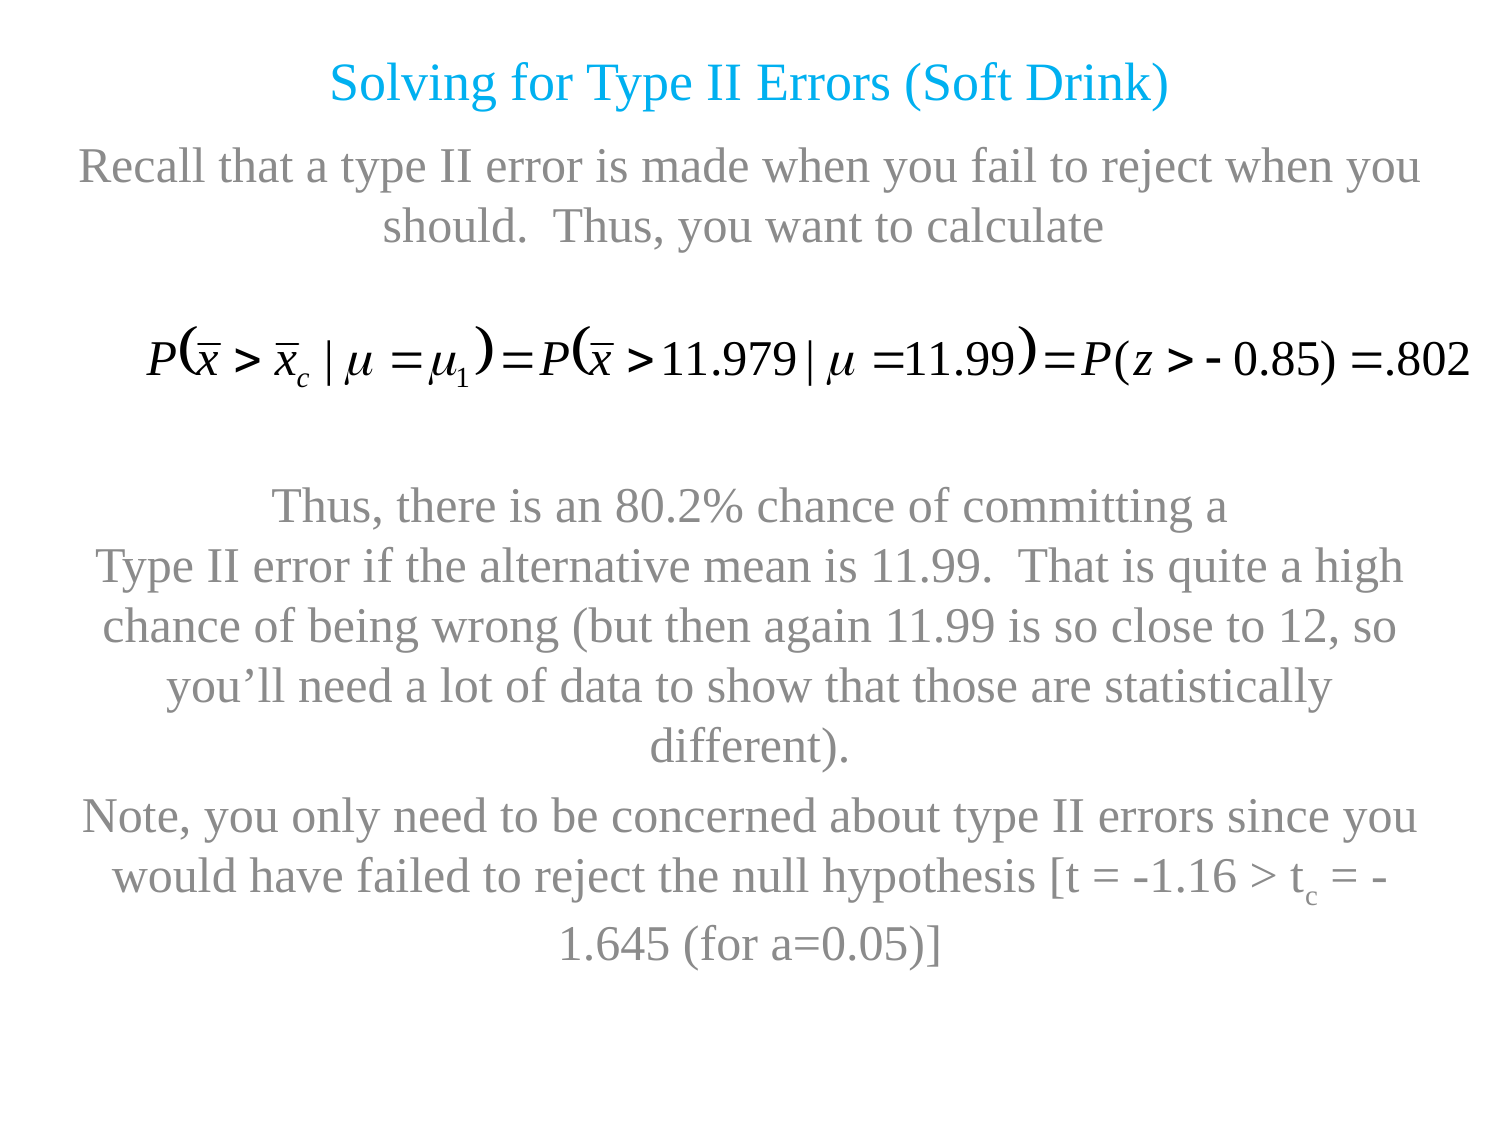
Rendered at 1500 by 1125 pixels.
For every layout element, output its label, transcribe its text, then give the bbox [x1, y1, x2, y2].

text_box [137, 324, 1480, 401]
text_box Recall that a type II error is made when you fail to reject when you should. Thus, you want to calculate Thus, there is an 80.2% chance of committing a Type II error if the alternative mean is 11.99. That is quite a high chance of being wrong (but then again 11.99 is so close to 12, so you’ll need a lot of data to show that those are statistically different). Note, you only need to be concerned about type II errors since you would have failed to reject the null hypothesis [t = -1.16 > tc = -1.645 (for a=0.05)] [62, 124, 1438, 1013]
text_box Solving for Type II Errors (Soft Drink) [31, 37, 1469, 120]
